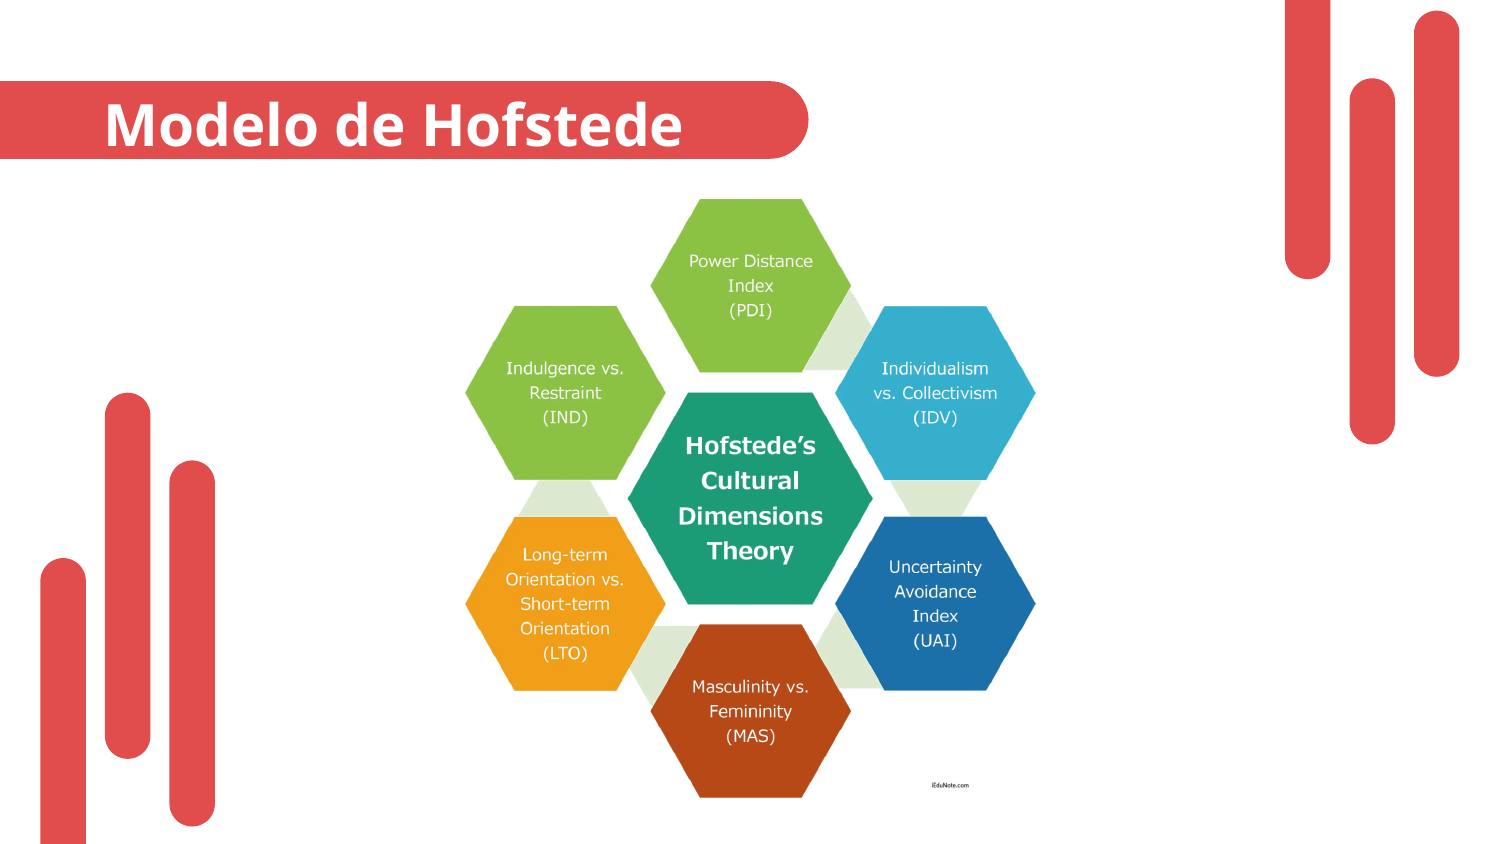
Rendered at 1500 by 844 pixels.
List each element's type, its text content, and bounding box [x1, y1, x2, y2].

text_box [0, 81, 88, 159]
text_box [749, 81, 809, 159]
picture [419, 198, 1081, 798]
title Modelo de Hofstede [88, 72, 749, 167]
